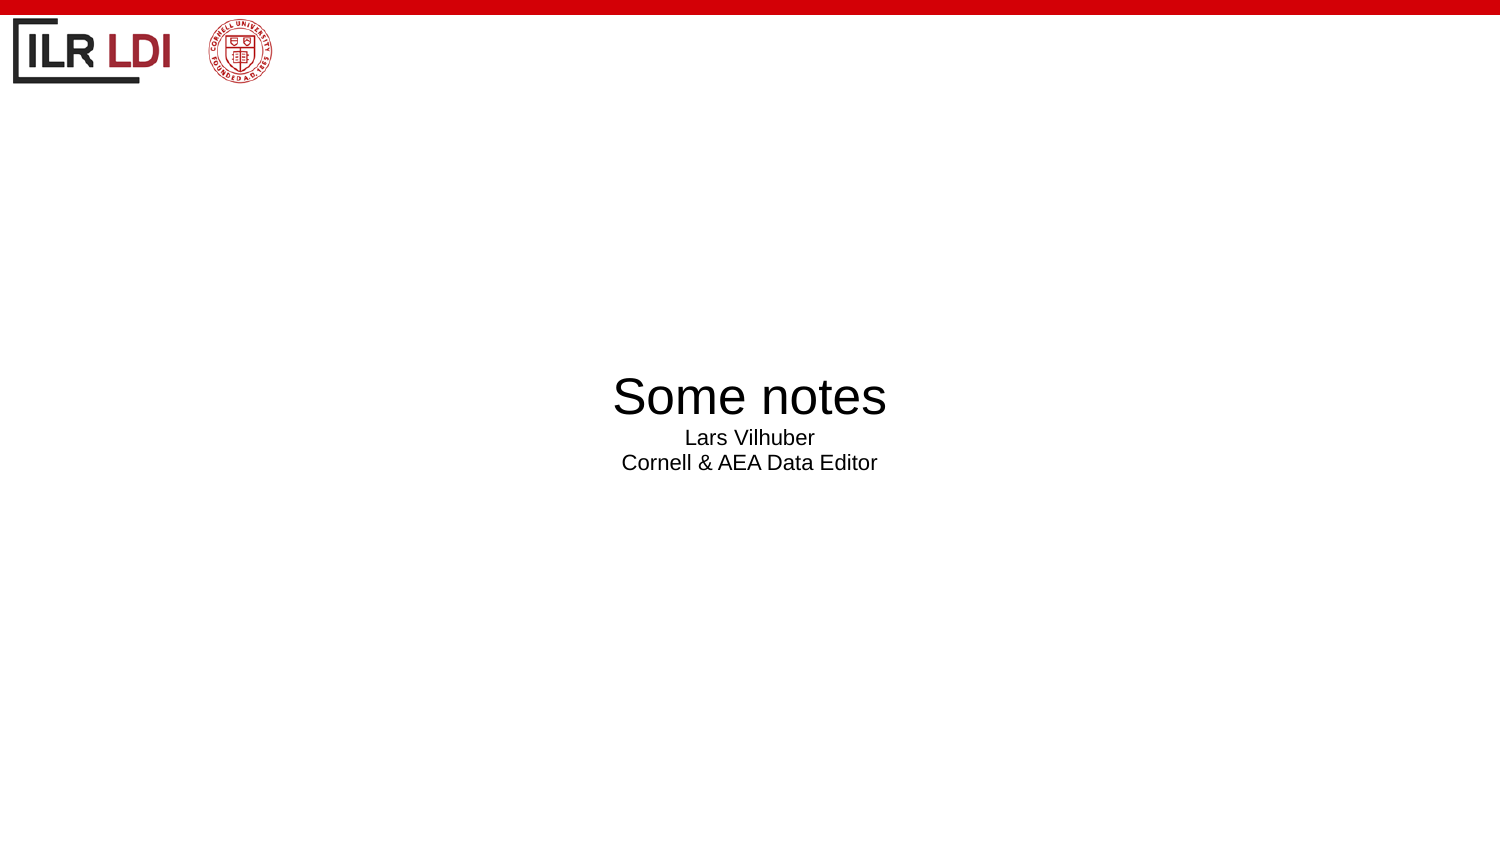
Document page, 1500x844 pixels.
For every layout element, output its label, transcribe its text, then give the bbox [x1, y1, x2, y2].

picture [0, 15, 301, 102]
title Some notes Lars Vilhuber Cornell & AEA Data Editor [51, 352, 1449, 491]
